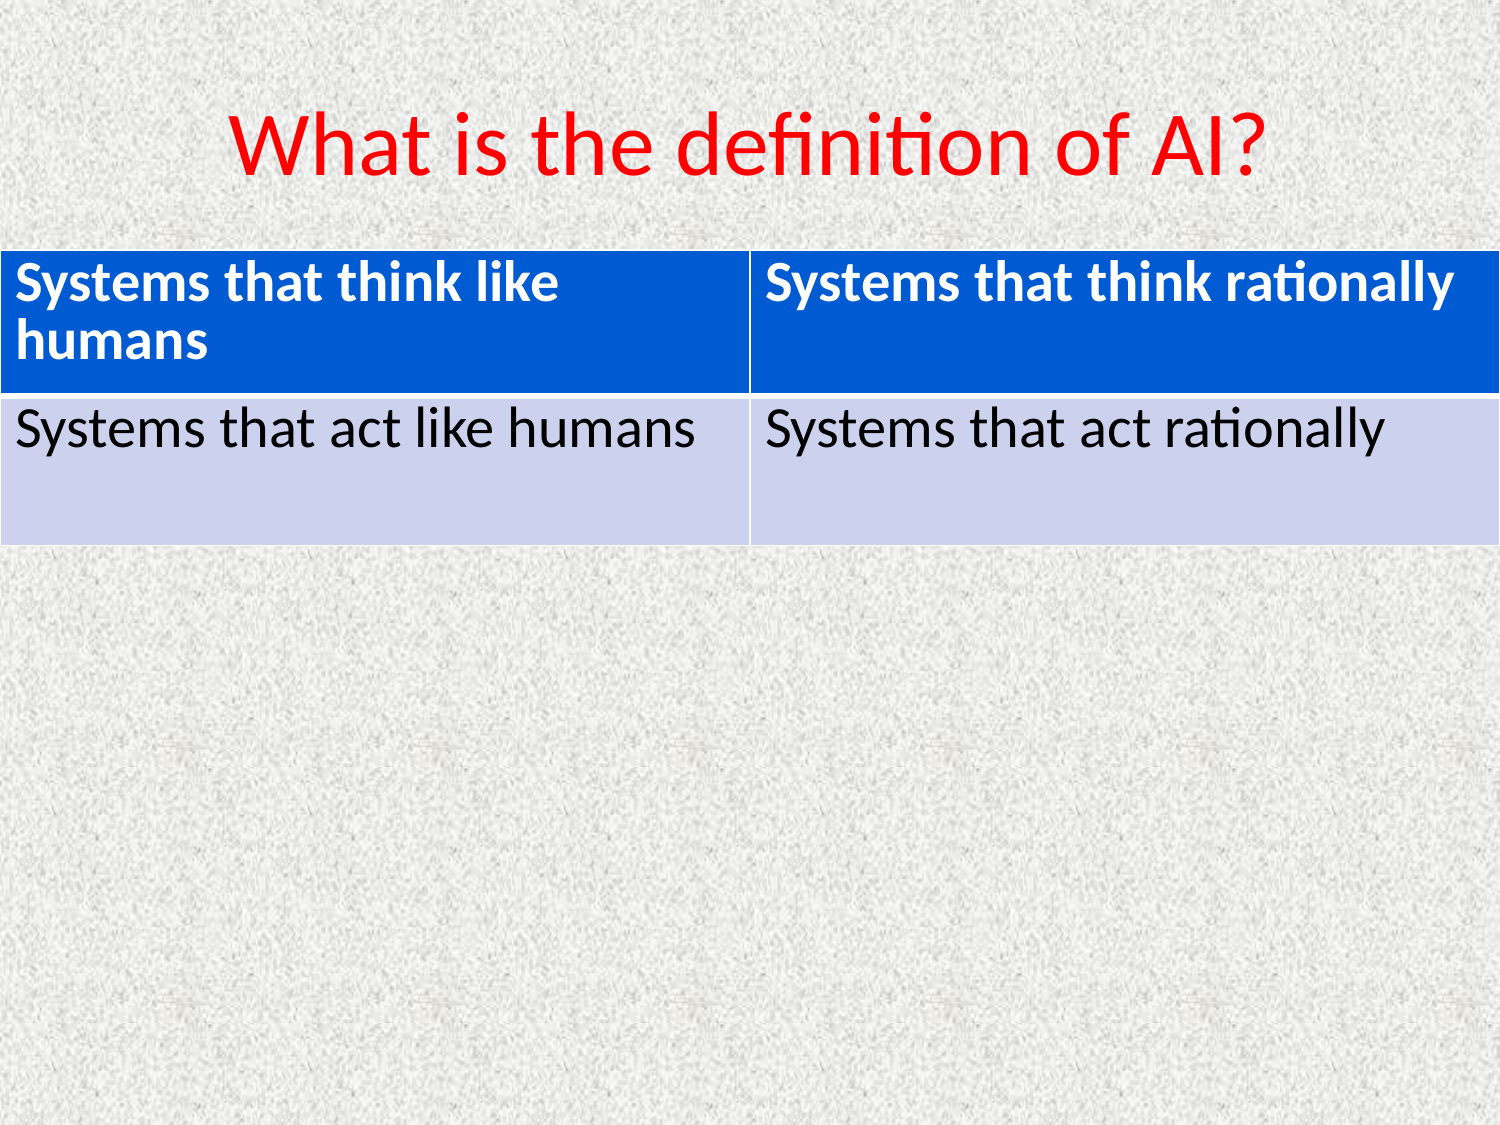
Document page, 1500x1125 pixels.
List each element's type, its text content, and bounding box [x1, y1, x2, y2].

title What is the definition of AI? [75, 45, 1425, 233]
table_cell Systems that act like humans [1, 399, 749, 545]
picture [0, 0, 1500, 249]
table_header Systems that think like humans [1, 251, 749, 393]
table_cell Systems that act rationally [751, 399, 1499, 545]
picture [0, 546, 1500, 1125]
table_header Systems that think rationally [751, 251, 1499, 393]
